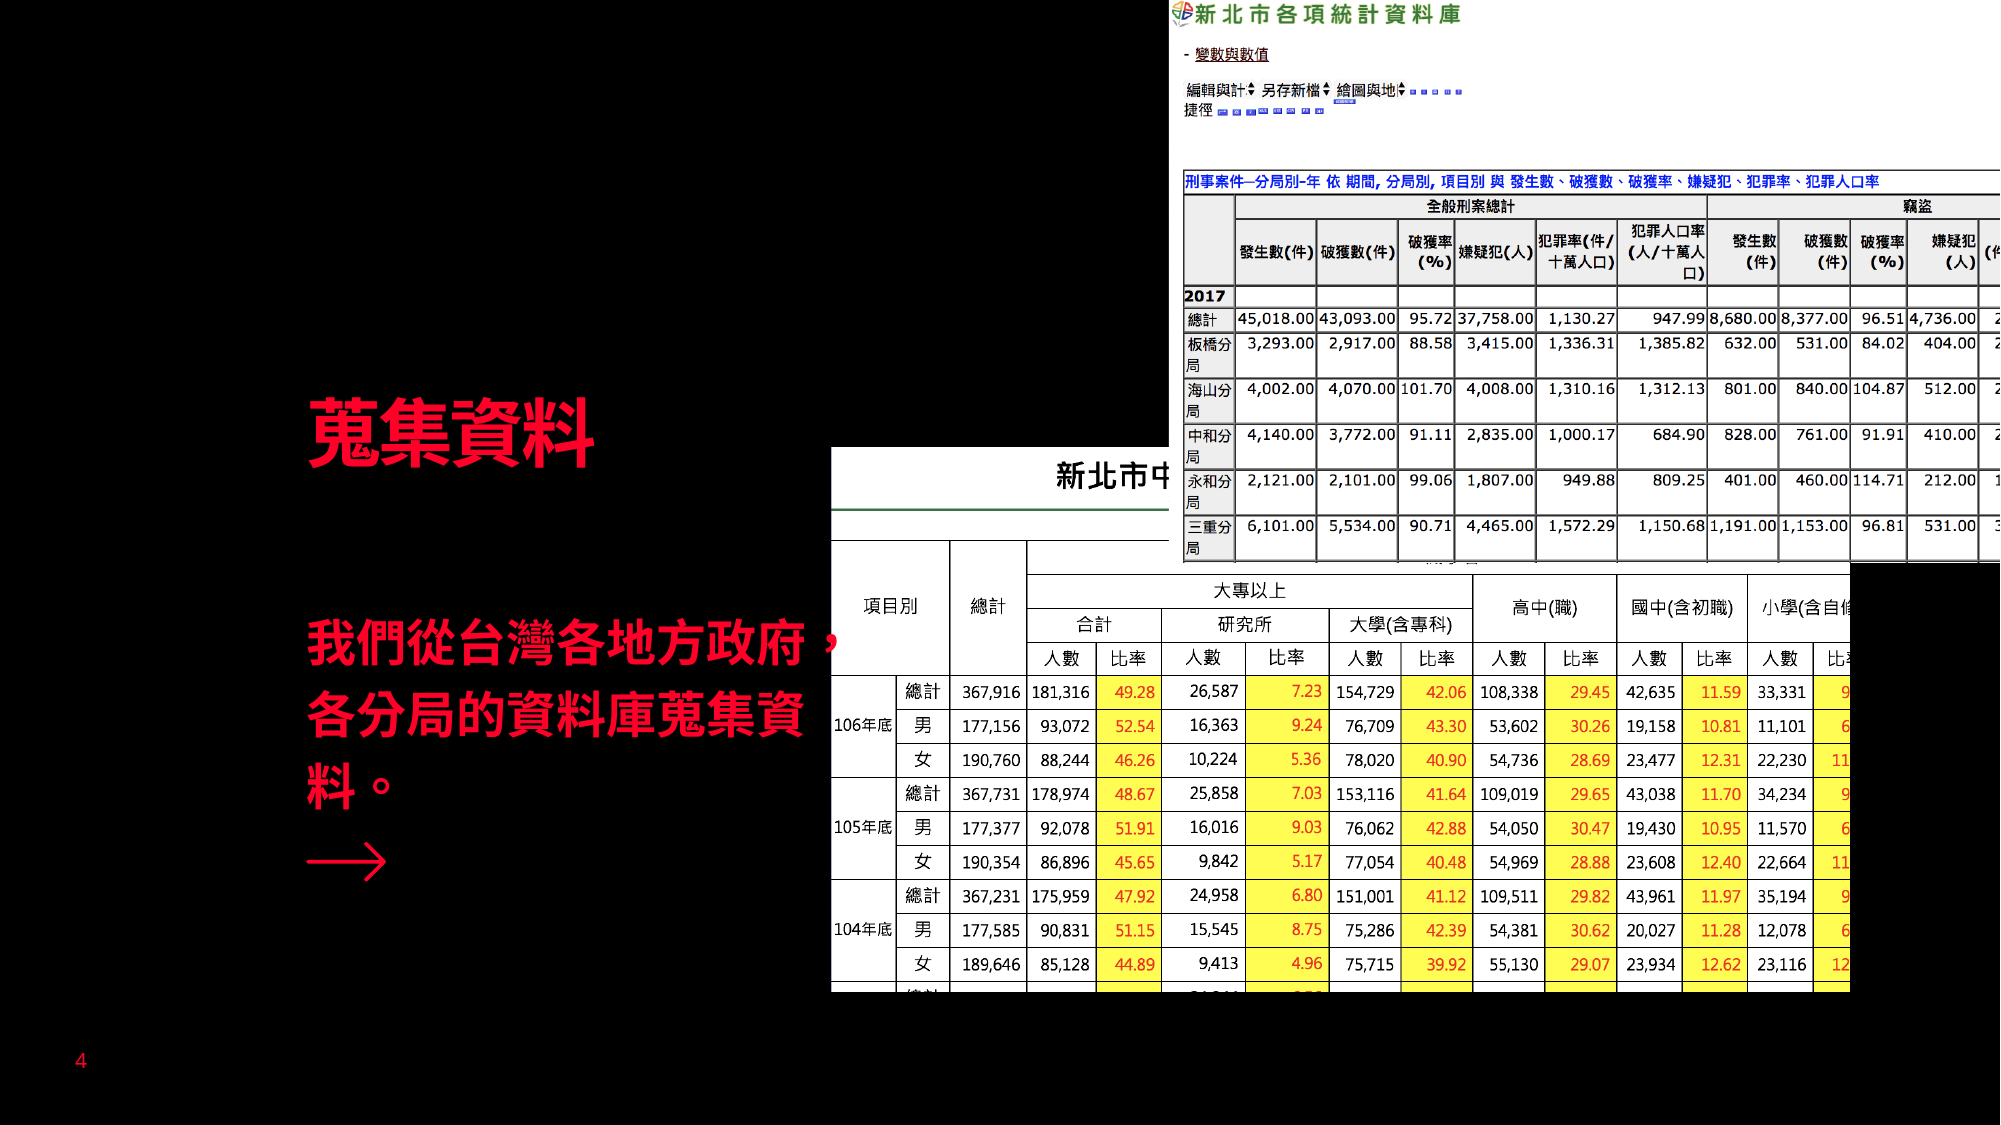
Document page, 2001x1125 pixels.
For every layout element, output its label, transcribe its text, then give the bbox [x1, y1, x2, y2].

slide_number 4 [38, 1039, 123, 1078]
text_box 我們從台灣各地方政府，各分局的資料庫蒐集資料。 [306, 592, 831, 824]
picture [831, 0, 2000, 992]
text_box [306, 841, 386, 882]
title 蒐集資料 [306, 372, 1000, 592]
